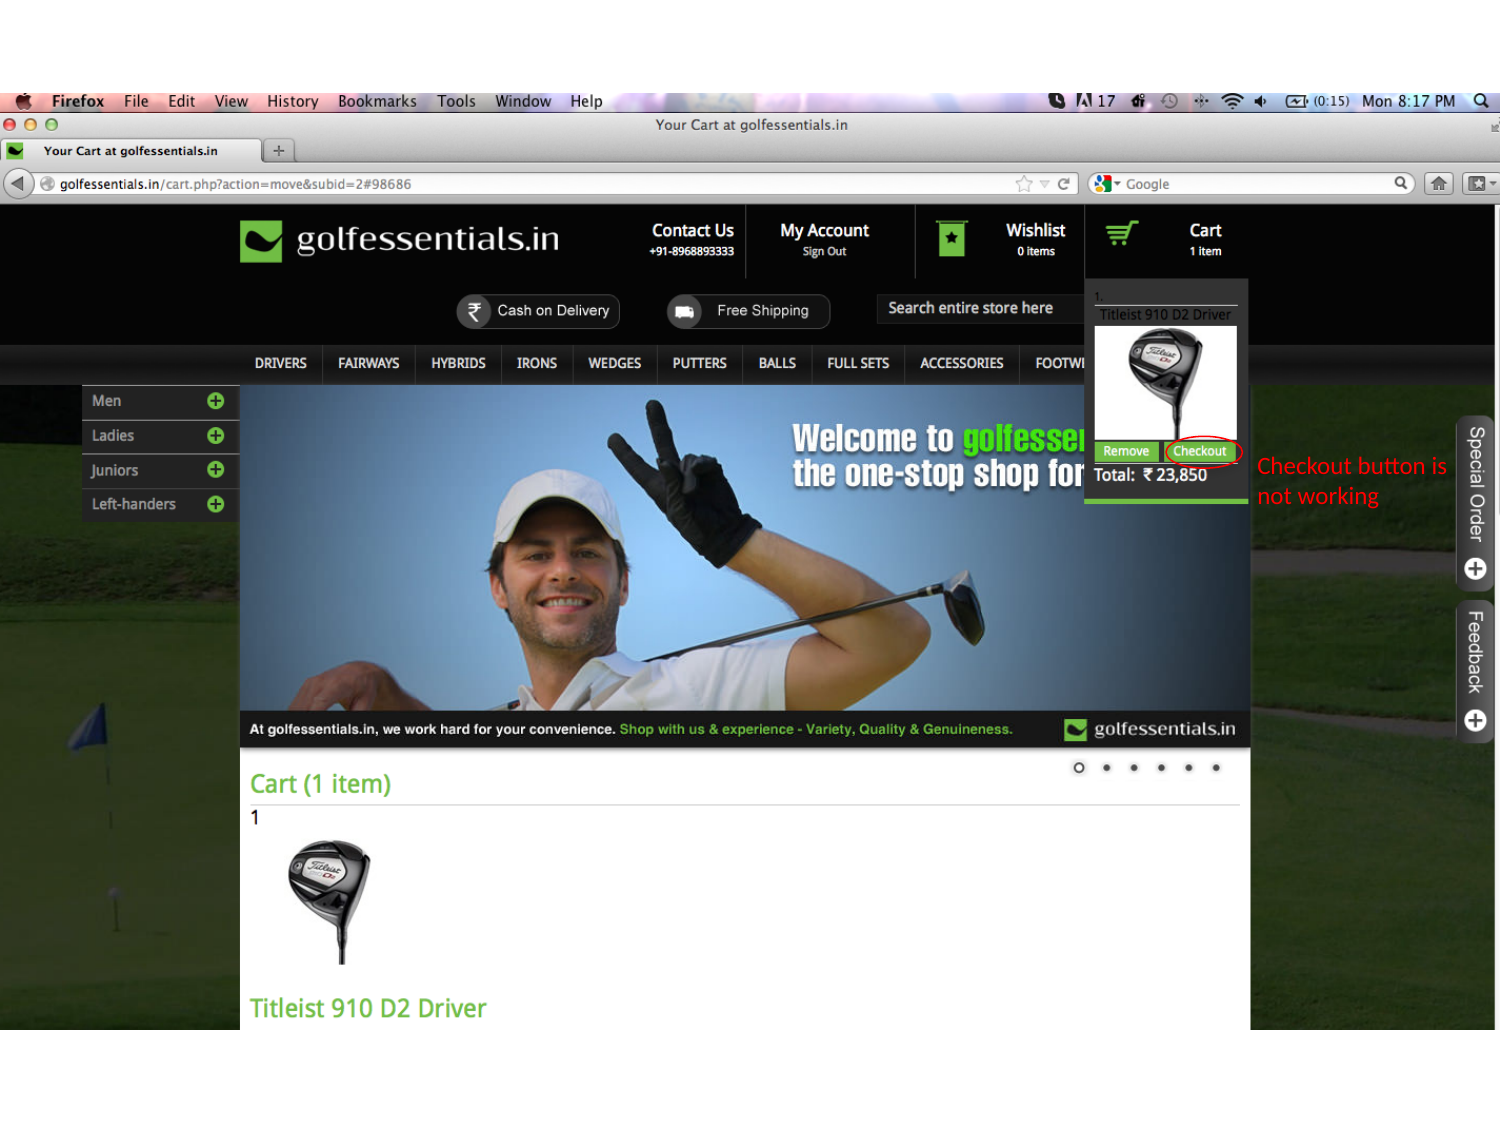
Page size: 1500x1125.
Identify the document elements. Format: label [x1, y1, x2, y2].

picture [0, 93, 1500, 1030]
